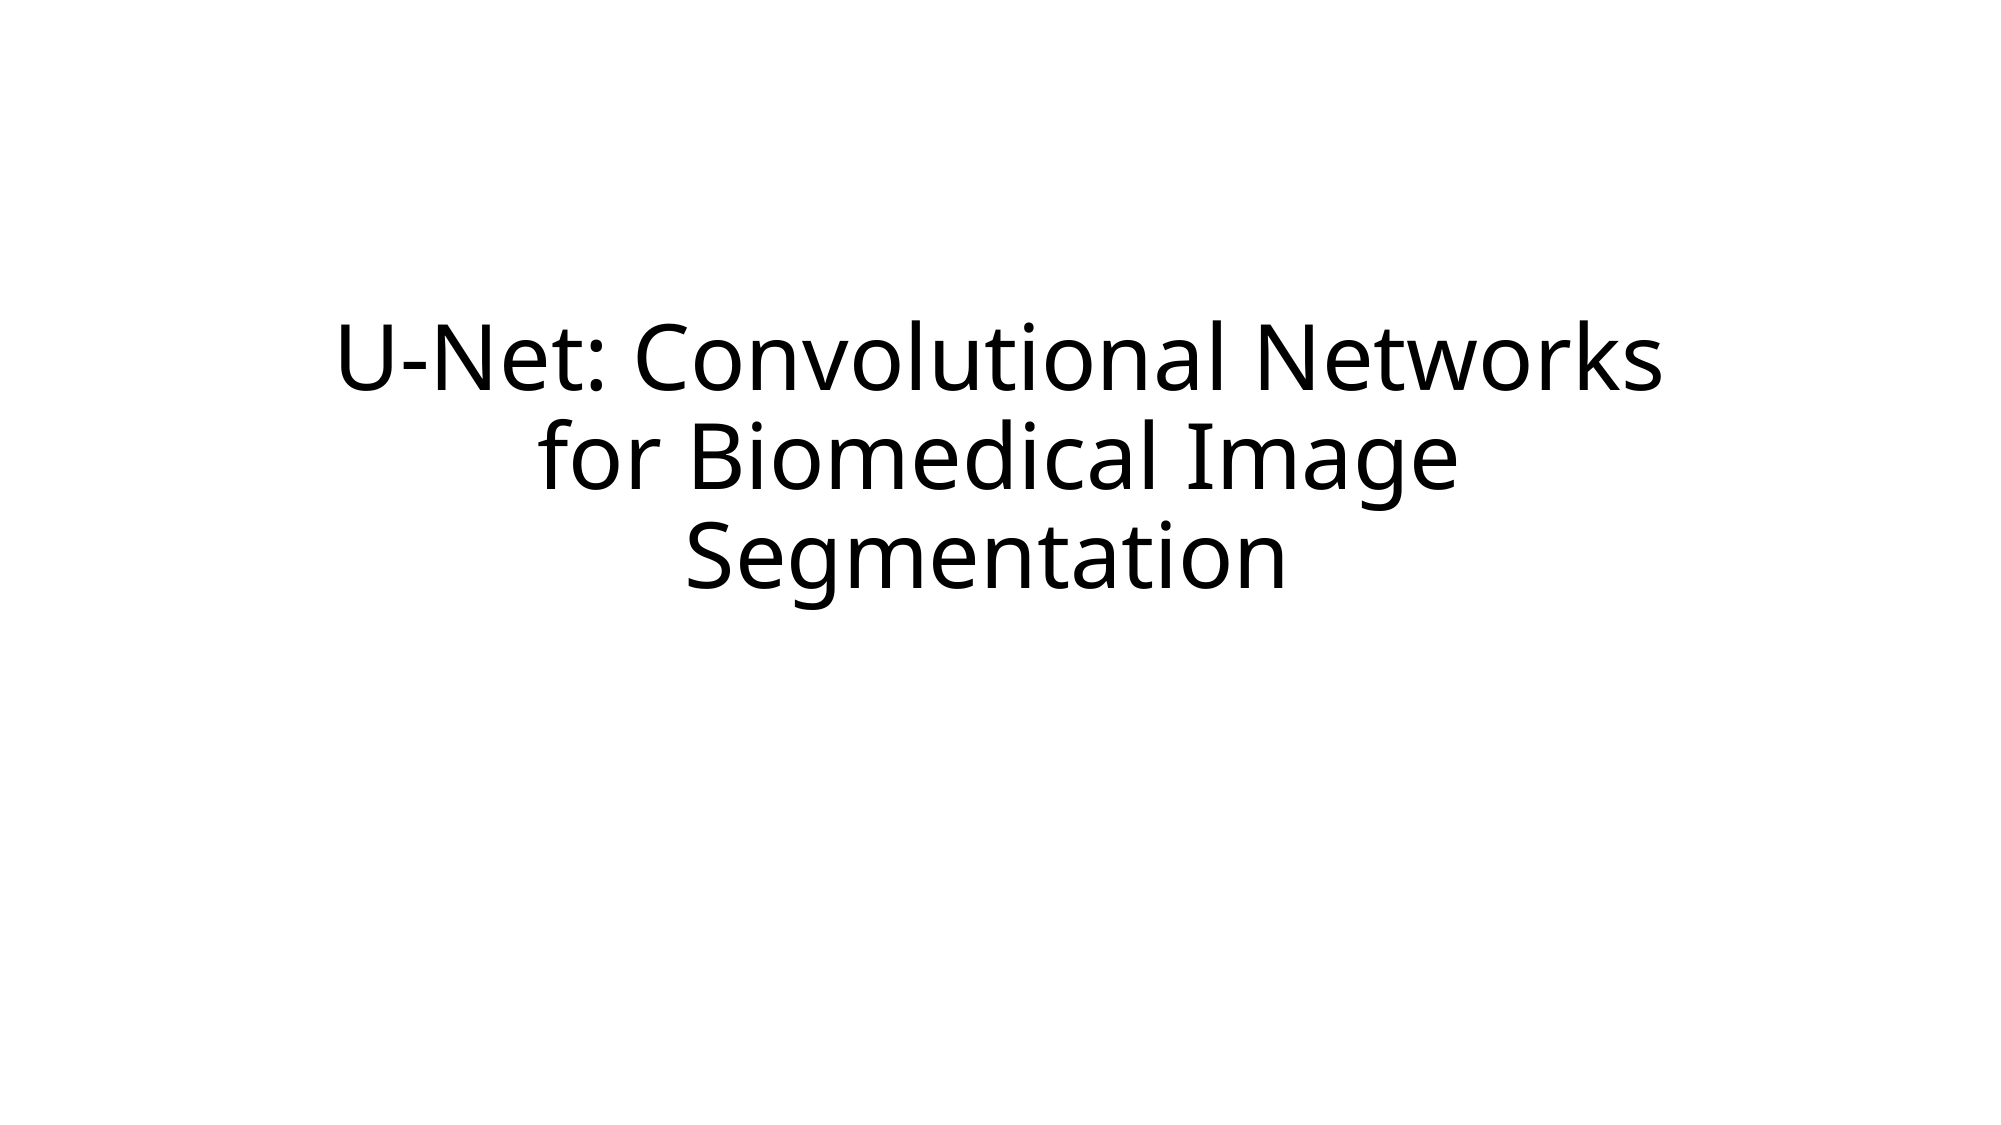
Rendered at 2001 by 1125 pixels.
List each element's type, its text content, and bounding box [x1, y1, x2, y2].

title U-Net: Convolutional Networks for Biomedical Image Segmentation [249, 224, 1750, 617]
